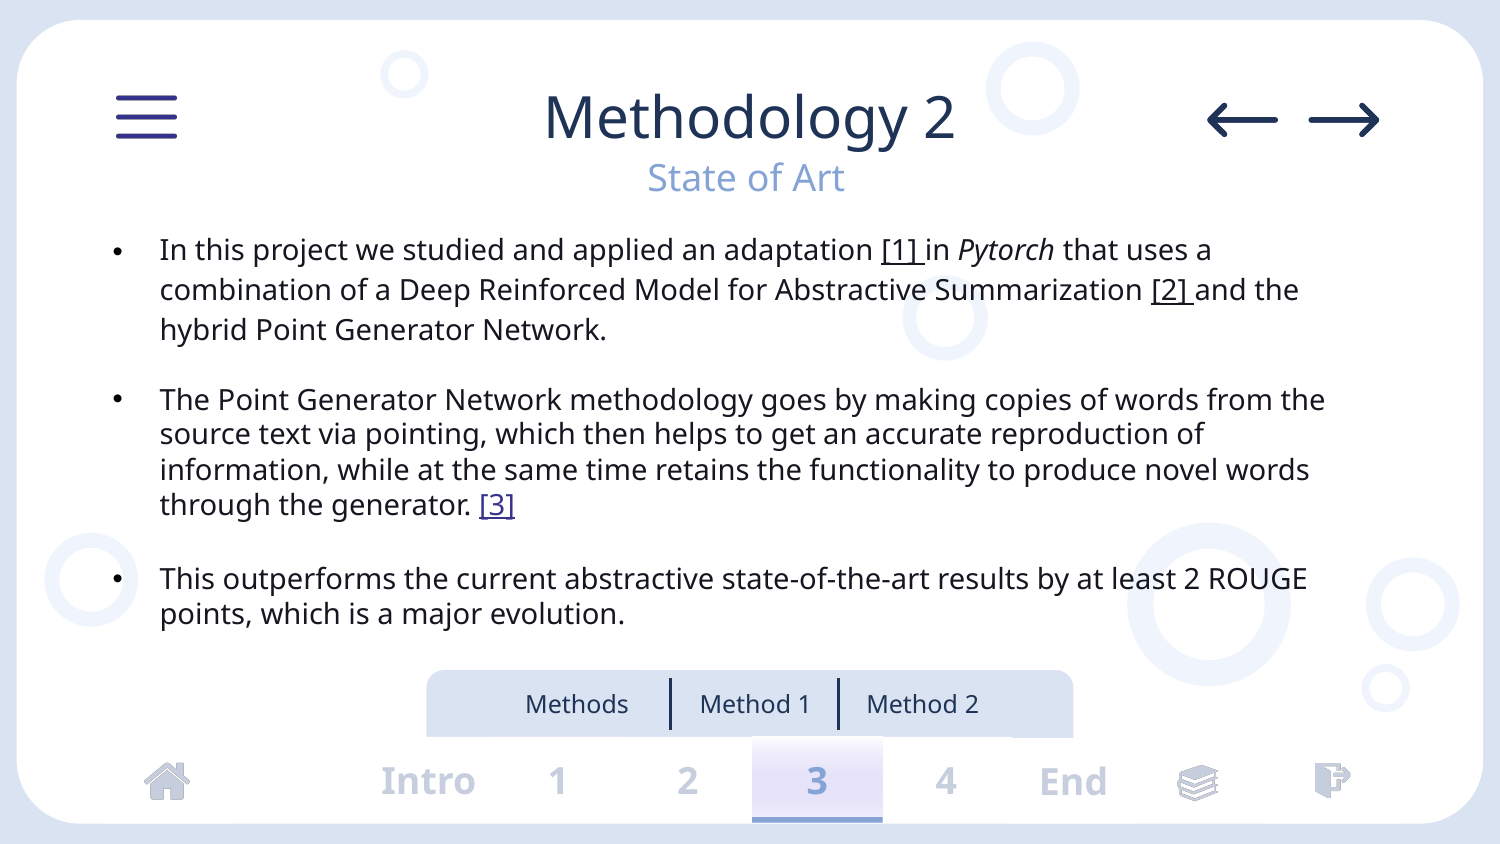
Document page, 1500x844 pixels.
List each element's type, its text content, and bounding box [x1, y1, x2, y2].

text_box [752, 817, 883, 823]
text_box State of Art [113, 129, 1380, 224]
text_box 2 [622, 736, 752, 823]
text_box [1137, 740, 1268, 823]
title Methodology 2 [116, 72, 1383, 167]
picture [144, 758, 190, 805]
text_box [426, 669, 1074, 738]
text_box Intro [363, 736, 493, 823]
text_box Method 1 [682, 678, 830, 730]
text_box 1 [493, 736, 622, 823]
text_box 4 [883, 736, 1012, 823]
picture [116, 95, 177, 139]
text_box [902, 274, 1292, 687]
text_box Methods [511, 678, 643, 730]
text_box In this project we studied and applied an adaptation [1] in Pytorch that uses a combination of a Deep Reinforced Model for Abstractive Summarization [2] and the hybrid Point Generator Network. The Point Generator Network methodology goes by making copies of words from the source text via pointing, which then helps to get an accurate reproduction of information, while at the same time retains the functionality to produce novel words through the generator. [3] This outperforms the current abstractive state-of-the-art results by at least 2 ROUGE points, which is a major evolution. [97, 224, 1393, 638]
picture [1175, 760, 1221, 806]
text_box [1267, 738, 1399, 824]
text_box 3 [752, 736, 883, 817]
text_box End [1008, 738, 1139, 824]
text_box Method 2 [848, 678, 997, 730]
text_box [101, 738, 233, 824]
picture [1314, 763, 1351, 798]
